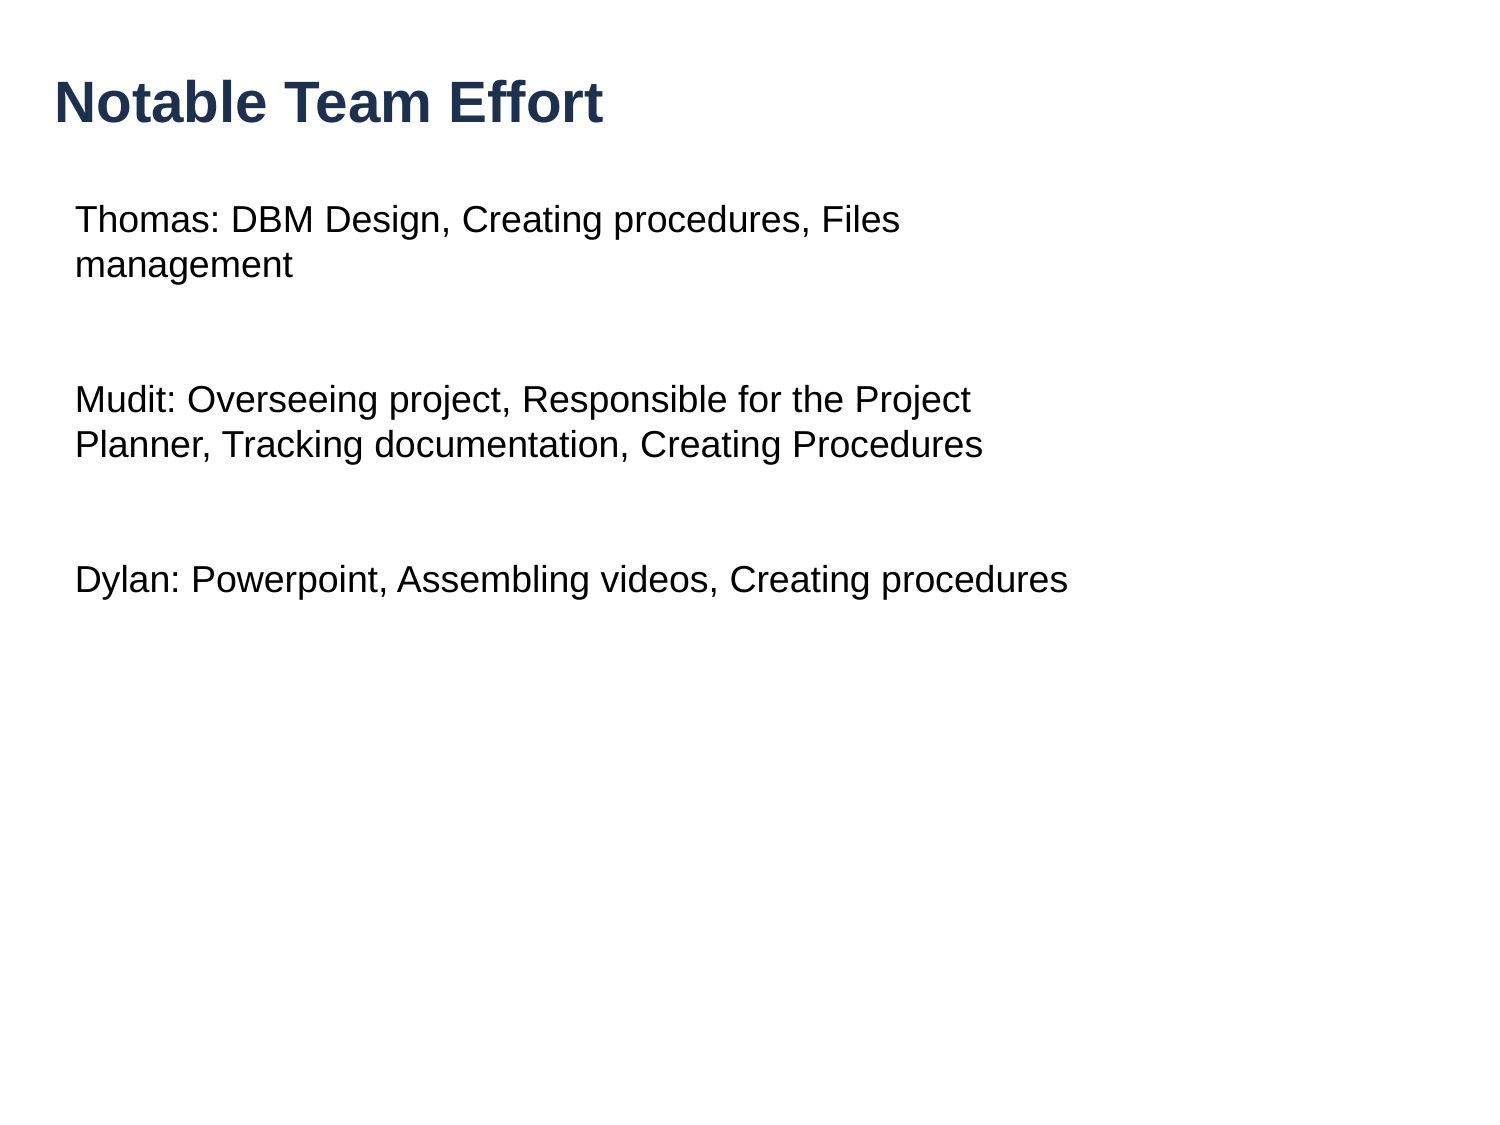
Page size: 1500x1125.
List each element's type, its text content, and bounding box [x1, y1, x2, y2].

text_box Thomas: DBM Design, Creating procedures, Files management Mudit: Overseeing project, Responsible for the Project Planner, Tracking documentation, Creating Procedures Dylan: Powerpoint, Assembling videos, Creating procedures [59, 180, 1107, 1003]
title Notable Team Effort [39, 18, 1463, 181]
